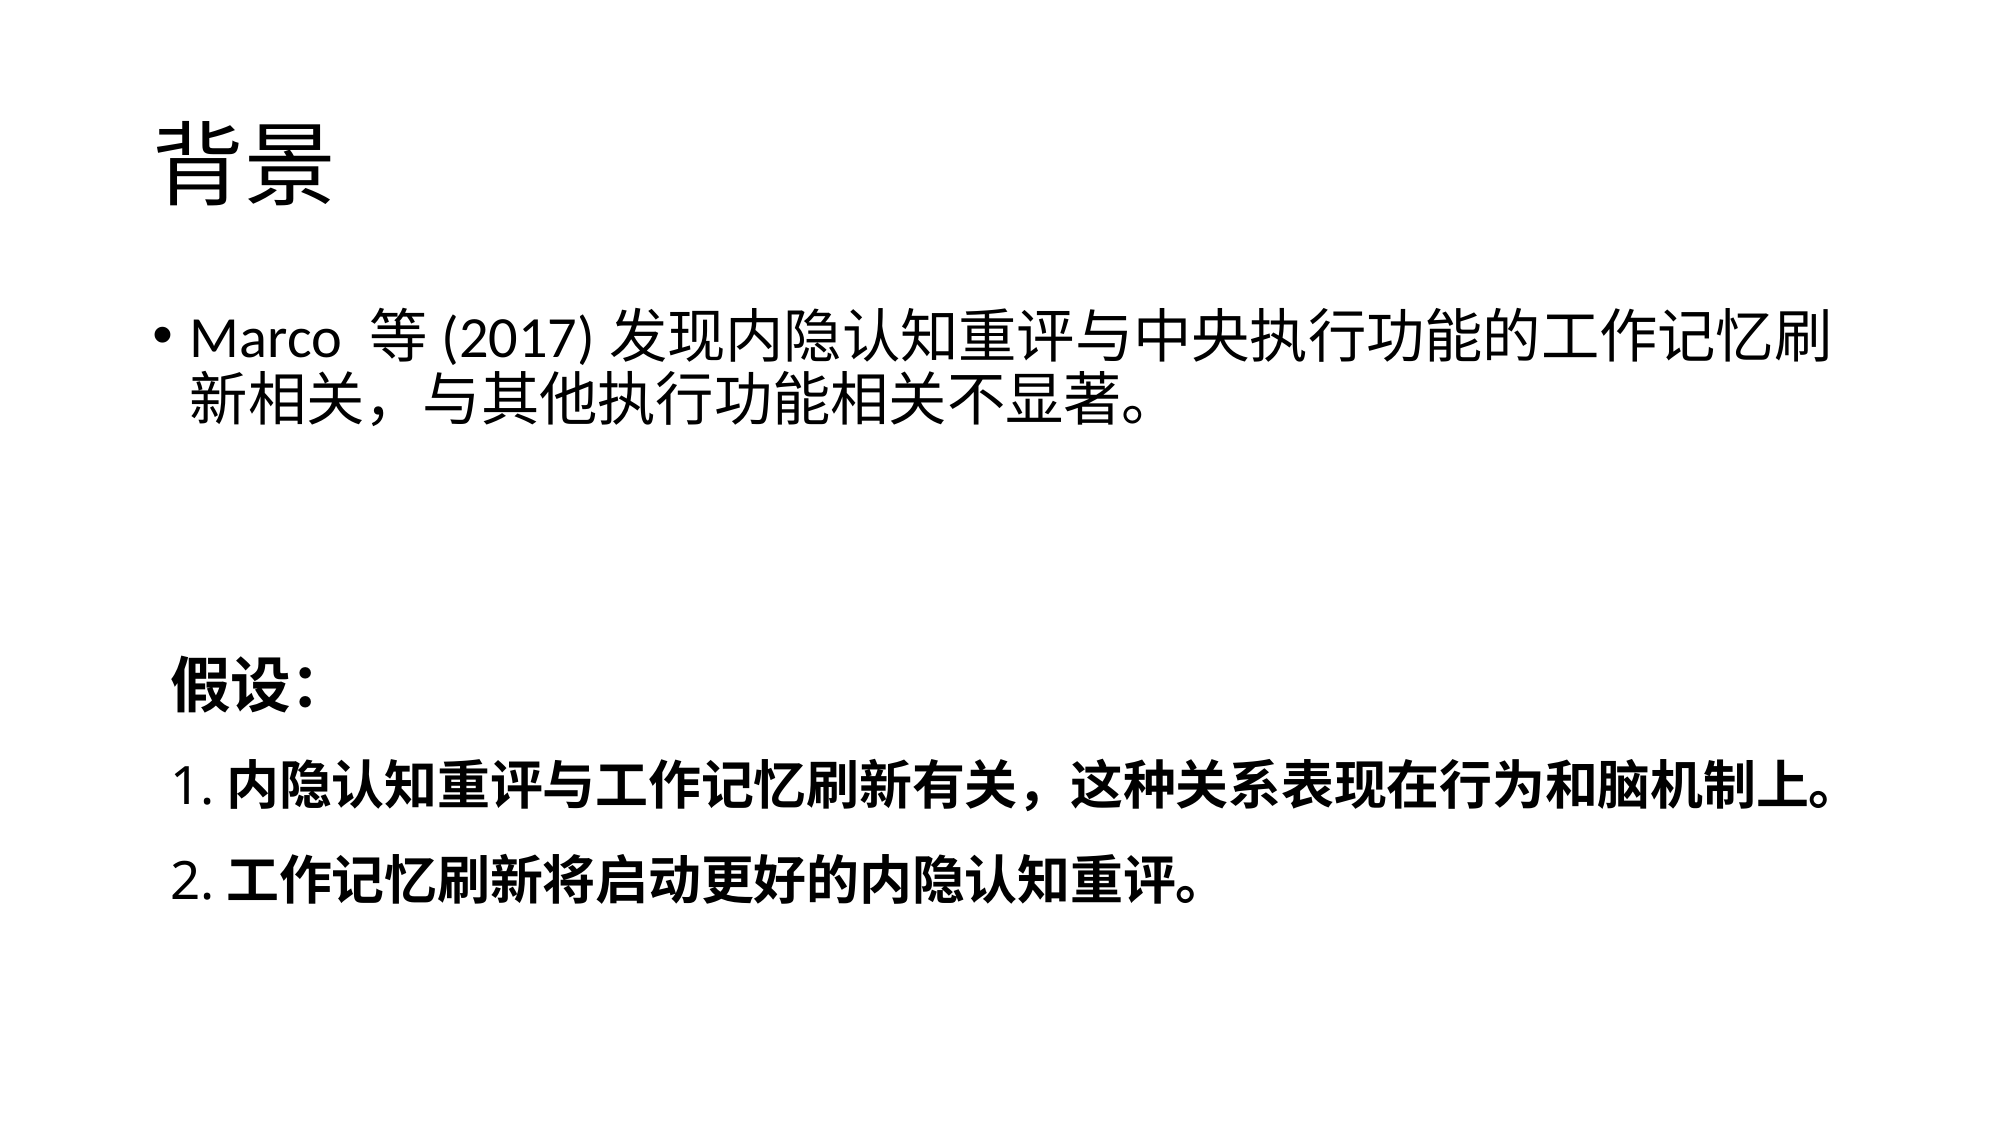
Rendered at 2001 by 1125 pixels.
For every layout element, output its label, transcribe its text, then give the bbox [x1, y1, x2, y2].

list Marco 等(2017)发现内隐认知重评与中央执行功能的工作记忆刷新相关，与其他执行功能相关不显著。 [137, 299, 1863, 1014]
title 背景 [137, 59, 1863, 278]
text_box 假设： 1.内隐认知重评与工作记忆刷新有关，这种关系表现在行为和脑机制上。 2.工作记忆刷新将启动更好的内隐认知重评。 [155, 570, 1881, 1054]
